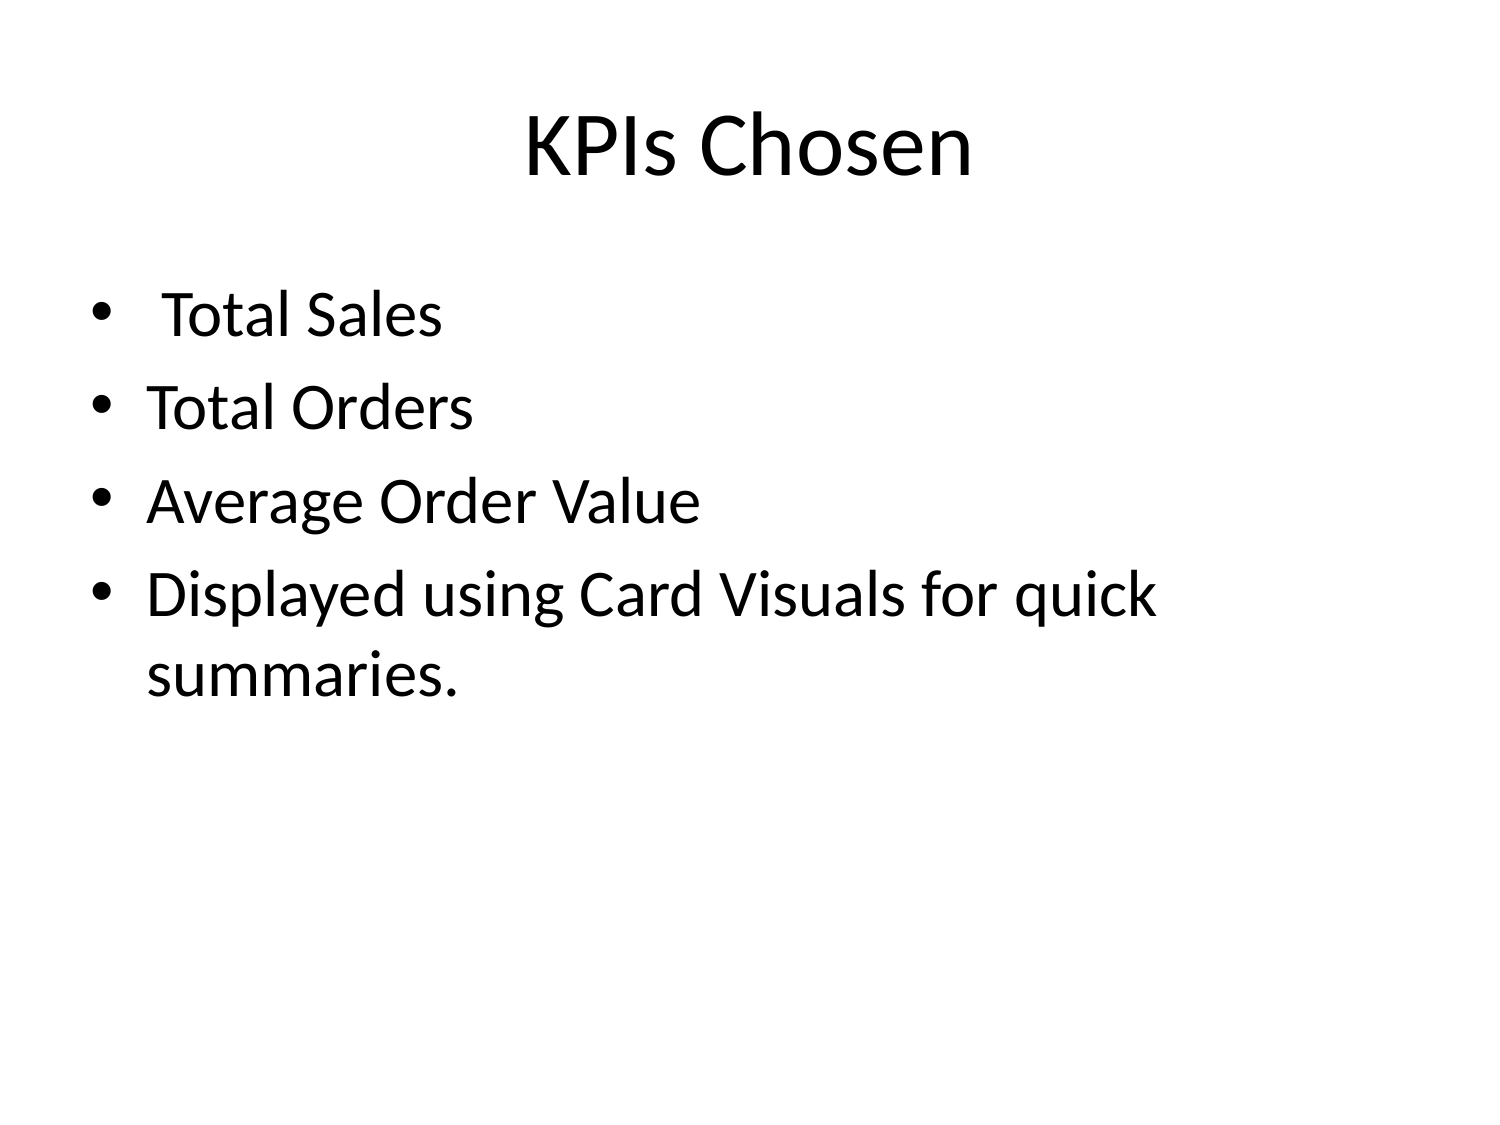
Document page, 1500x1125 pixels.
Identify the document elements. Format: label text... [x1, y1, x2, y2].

list Total Sales Total Orders Average Order Value Displayed using Card Visuals for quick summaries. [75, 262, 1425, 1005]
title KPIs Chosen [75, 45, 1425, 233]
